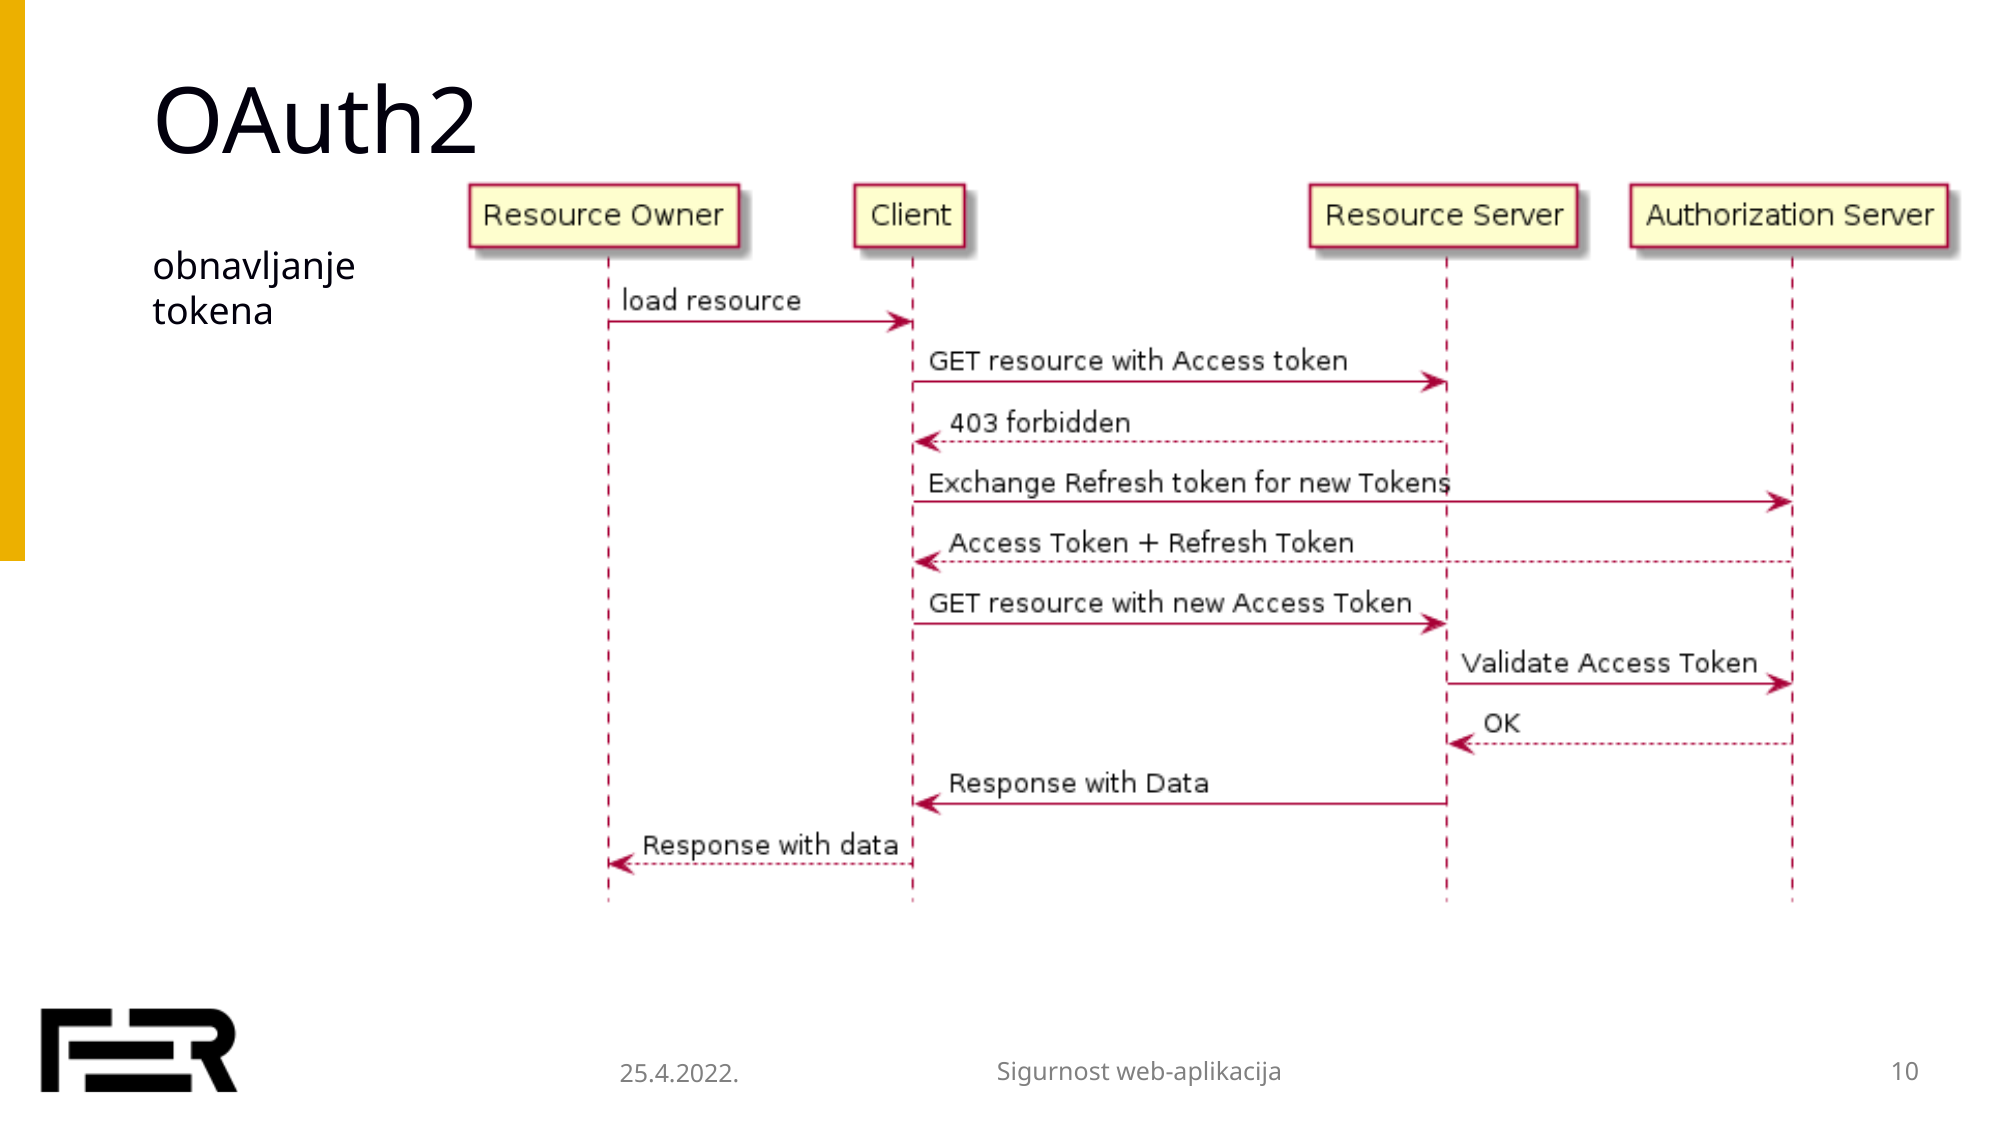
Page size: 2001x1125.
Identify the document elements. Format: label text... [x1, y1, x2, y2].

footer Sigurnost web-aplikacija [852, 1042, 1427, 1103]
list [459, 174, 1974, 913]
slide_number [604, 1042, 796, 1103]
picture [39, 1007, 249, 1102]
text_box obnavljanje tokena [137, 235, 410, 340]
slide_number 10 [1484, 1042, 1935, 1103]
title OAuth2 [137, 66, 1904, 258]
